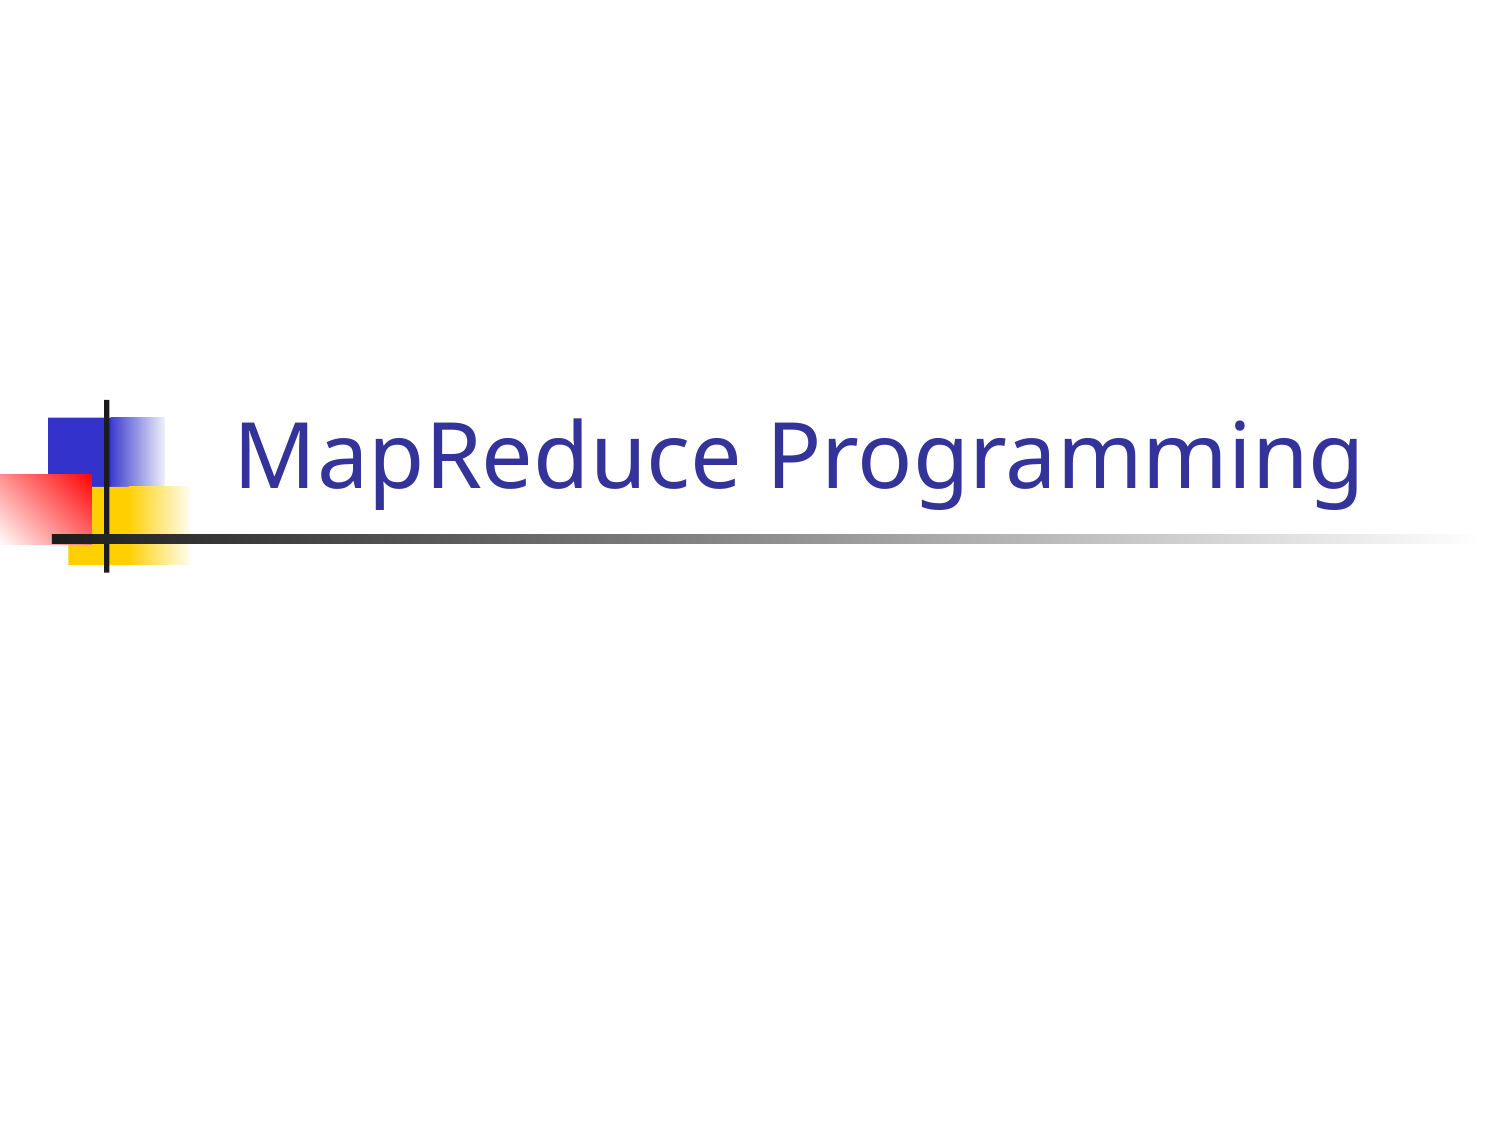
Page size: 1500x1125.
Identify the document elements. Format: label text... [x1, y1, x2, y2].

title MapReduce Programming [162, 274, 1438, 516]
